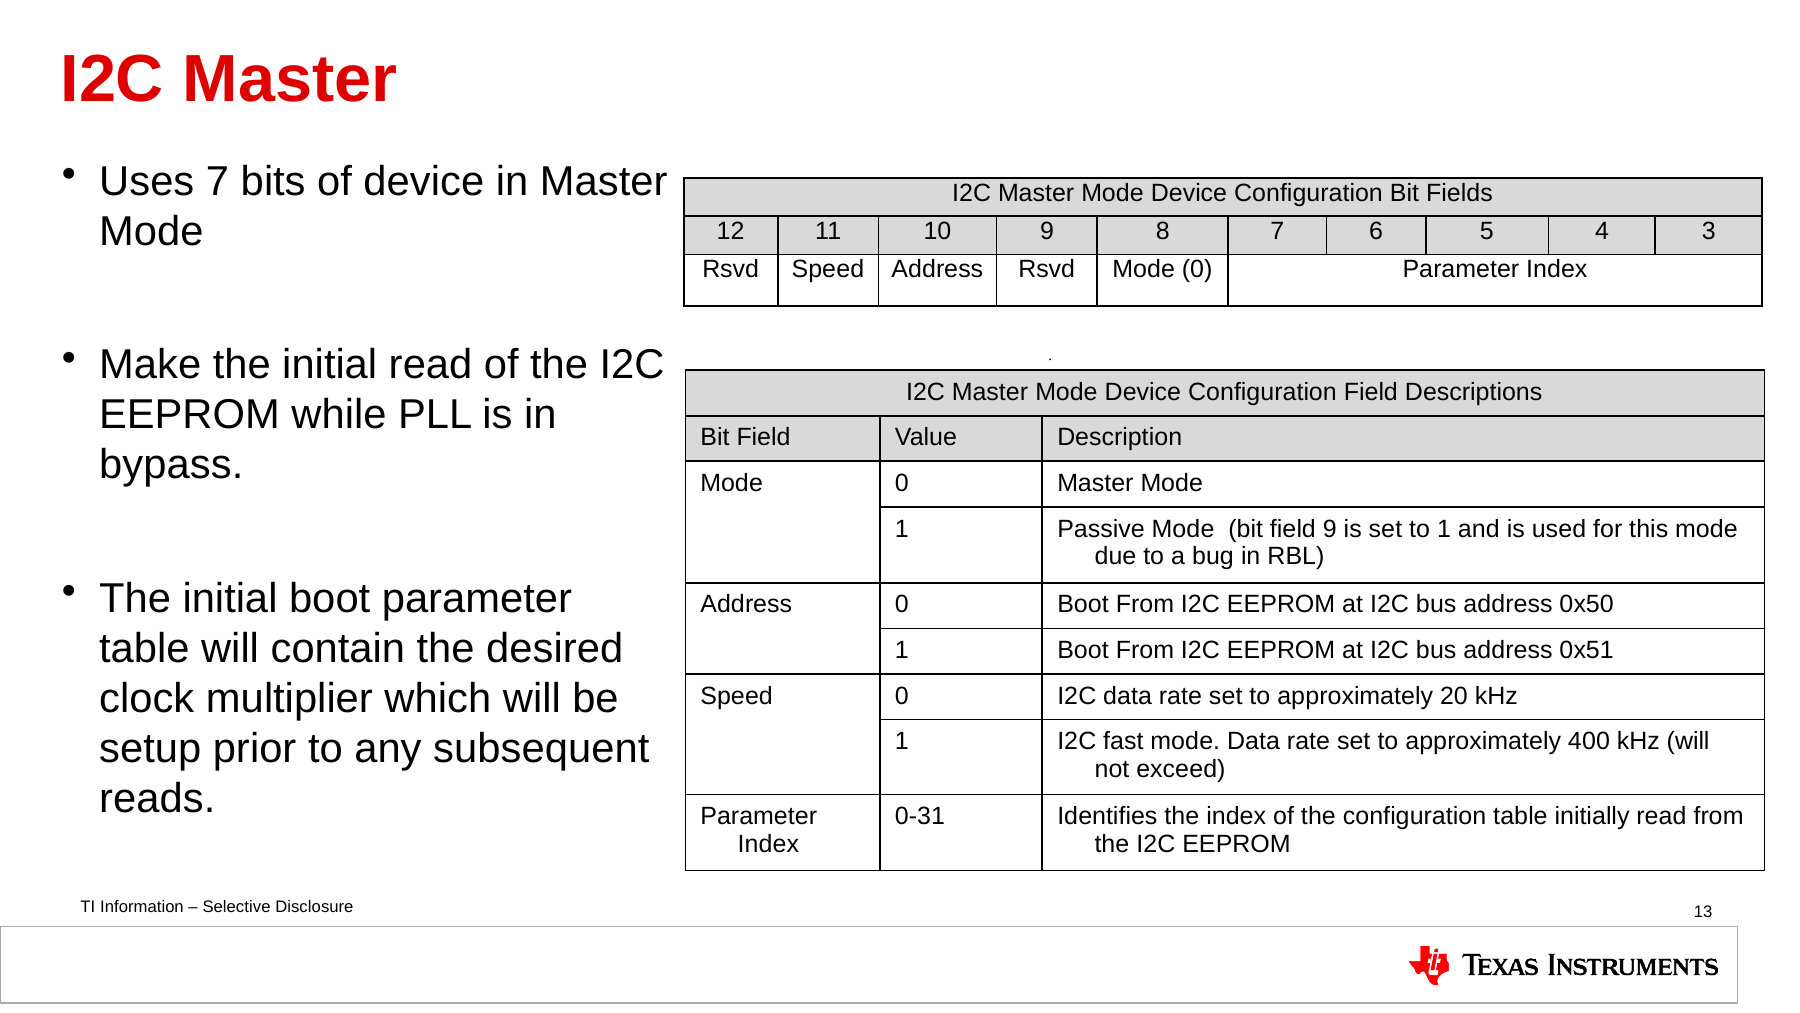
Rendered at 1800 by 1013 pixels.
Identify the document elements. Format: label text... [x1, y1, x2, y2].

table_cell 6 [1327, 217, 1425, 254]
table_cell 5 [1427, 217, 1548, 254]
table_cell Address [686, 584, 879, 673]
table_cell Speed [779, 255, 878, 305]
table_cell Address [879, 255, 996, 305]
table_cell 0 [881, 675, 1041, 719]
table_cell Mode (0) [1098, 255, 1227, 305]
table_cell Passive Mode (bit field 9 is set to 1 and is used for this mode due to a bug in RBL) [1043, 508, 1764, 582]
slide_number 13 [1307, 892, 1728, 924]
table_cell 8 [1098, 217, 1227, 254]
table_cell 0-31 [881, 795, 1041, 870]
table_cell Parameter Index [1229, 255, 1761, 305]
table_cell 1 [881, 629, 1041, 673]
table_cell Rsvd [997, 255, 1096, 305]
table_cell Description [1043, 417, 1764, 460]
table_cell 9 [997, 217, 1096, 254]
picture [1409, 946, 1718, 985]
table_header I2C Master Mode Device Configuration Bit Fields [685, 179, 1761, 215]
table_cell 12 [685, 217, 777, 254]
table_cell Identifies the index of the configuration table initially read from the I2C EEPROM [1043, 795, 1764, 870]
title I2C Master [45, 20, 1711, 142]
table_cell Value [881, 417, 1041, 460]
table_cell 11 [779, 217, 878, 254]
table_cell 7 [1229, 217, 1326, 254]
table_cell 1 [881, 720, 1041, 794]
table_cell Rsvd [685, 255, 777, 305]
table_cell Parameter Index [686, 795, 879, 870]
table_cell 4 [1549, 217, 1654, 254]
table_cell 10 [879, 217, 996, 254]
table_cell 0 [881, 462, 1041, 506]
list Uses 7 bits of device in Master Mode Make the initial read of the I2C EEPROM while PLL is in bypass. The initial boot parameter table will contain the desired clock multiplier which will be setup prior to any subsequent reads. [46, 146, 686, 877]
table_cell I2C data rate set to approximately 20 kHz [1043, 675, 1764, 719]
table_cell Speed [686, 675, 879, 794]
table_header I2C Master Mode Device Configuration Field Descriptions [686, 371, 1764, 415]
table_cell I2C fast mode. Data rate set to approximately 400 kHz (will not exceed) [1043, 720, 1764, 794]
table_cell 1 [881, 508, 1041, 582]
table_cell Boot From I2C EEPROM at I2C bus address 0x51 [1043, 629, 1764, 673]
table_cell Master Mode [1043, 462, 1764, 506]
table_cell Boot From I2C EEPROM at I2C bus address 0x50 [1043, 584, 1764, 628]
table_cell 3 [1656, 217, 1761, 254]
table_cell Bit Field [686, 417, 879, 460]
table_cell Mode [686, 462, 879, 582]
table_cell 0 [881, 584, 1041, 628]
